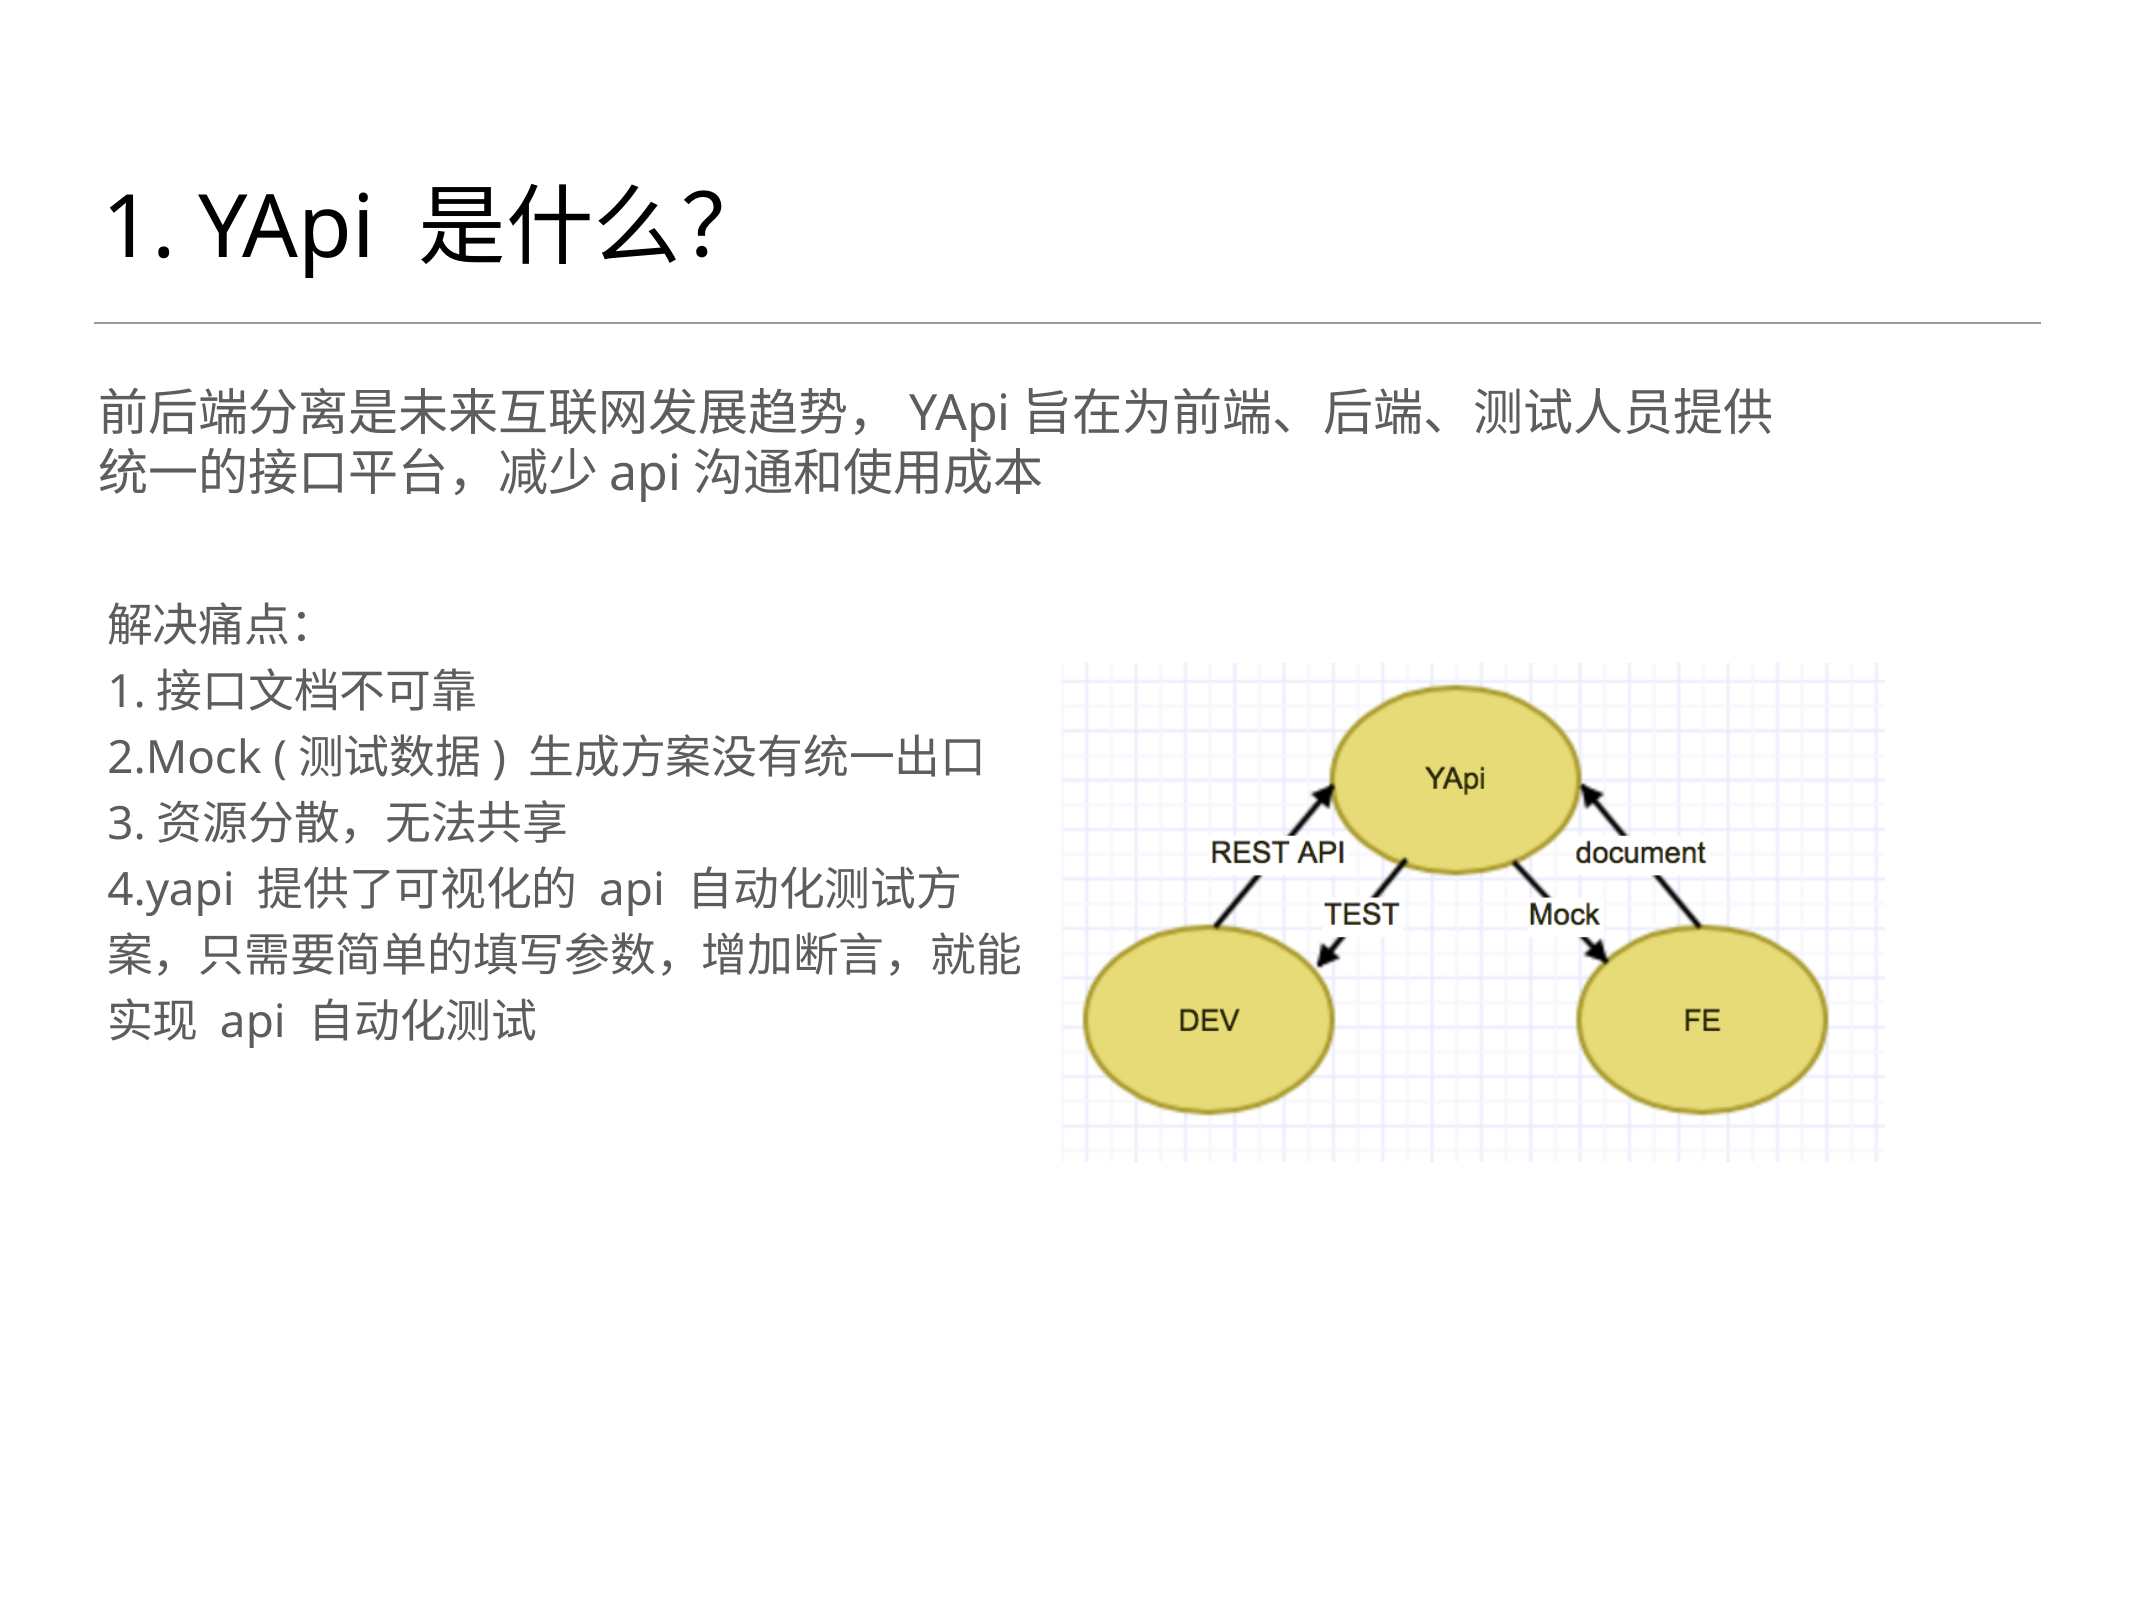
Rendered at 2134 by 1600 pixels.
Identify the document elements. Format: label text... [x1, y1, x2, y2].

picture [1061, 663, 1886, 1162]
text_box 前后端分离是未来互联网发展趋势，YApi旨在为前端、后端、测试人员提供统一的接口平台，减少api沟通和使用成本 [89, 371, 1826, 509]
text_box 解决痛点： 1.接口文档不可靠 2.Mock (测试数据) 生成方案没有统一出口 3.资源分散，无法共享 4.yapi 提供了可视化的 api 自动化测试方案，只需要简单的填写参数，增加断言，就能实现 api 自动化测试 [98, 521, 1059, 1055]
title 1. YApi 是什么？ [93, 53, 2041, 284]
